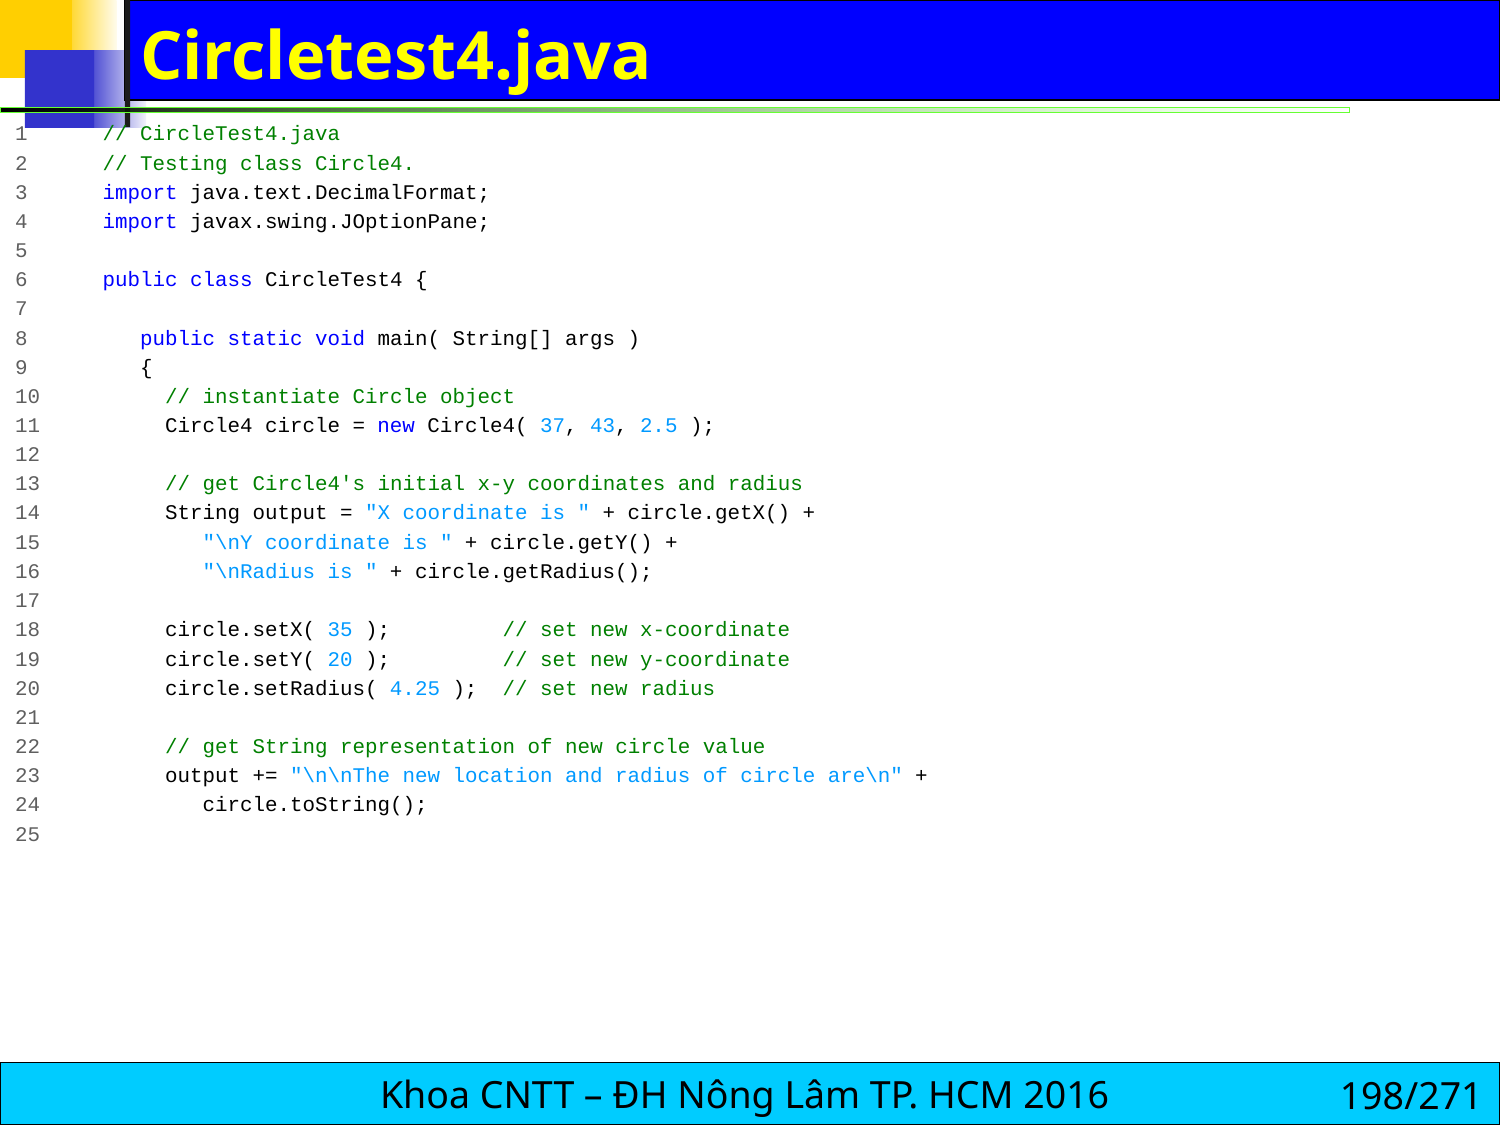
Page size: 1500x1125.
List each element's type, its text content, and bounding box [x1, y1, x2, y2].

title Circletest4.java [124, 12, 1467, 101]
list 1 // CircleTest4.java 2 // Testing class Circle4. 3 import java.text.DecimalFormat; 4 import javax.swing.JOptionPane; 5 6 public class CircleTest4 { 7 8 public static void main( String[] args ) 9 { 10 // instantiate Circle object 11 Circle4 circle = new Circle4( 37, 43, 2.5 ); 12 13 // get Circle4's initial x-y coordinates and radius 14 String output = "X coordinate is " + circle.getX() + 15 "\nY coordinate is " + circle.getY() + 16 "\nRadius is " + circle.getRadius(); 17 18 circle.setX( 35 ); // set new x-coordinate 19 circle.setY( 20 ); // set new y-coordinate 20 circle.setRadius( 4.25 ); // set new radius 21 22 // get String representation of new circle value 23 output += "\n\nThe new location and radius of circle are\n" + 24 circle.toString(); 25 [0, 112, 1500, 1051]
